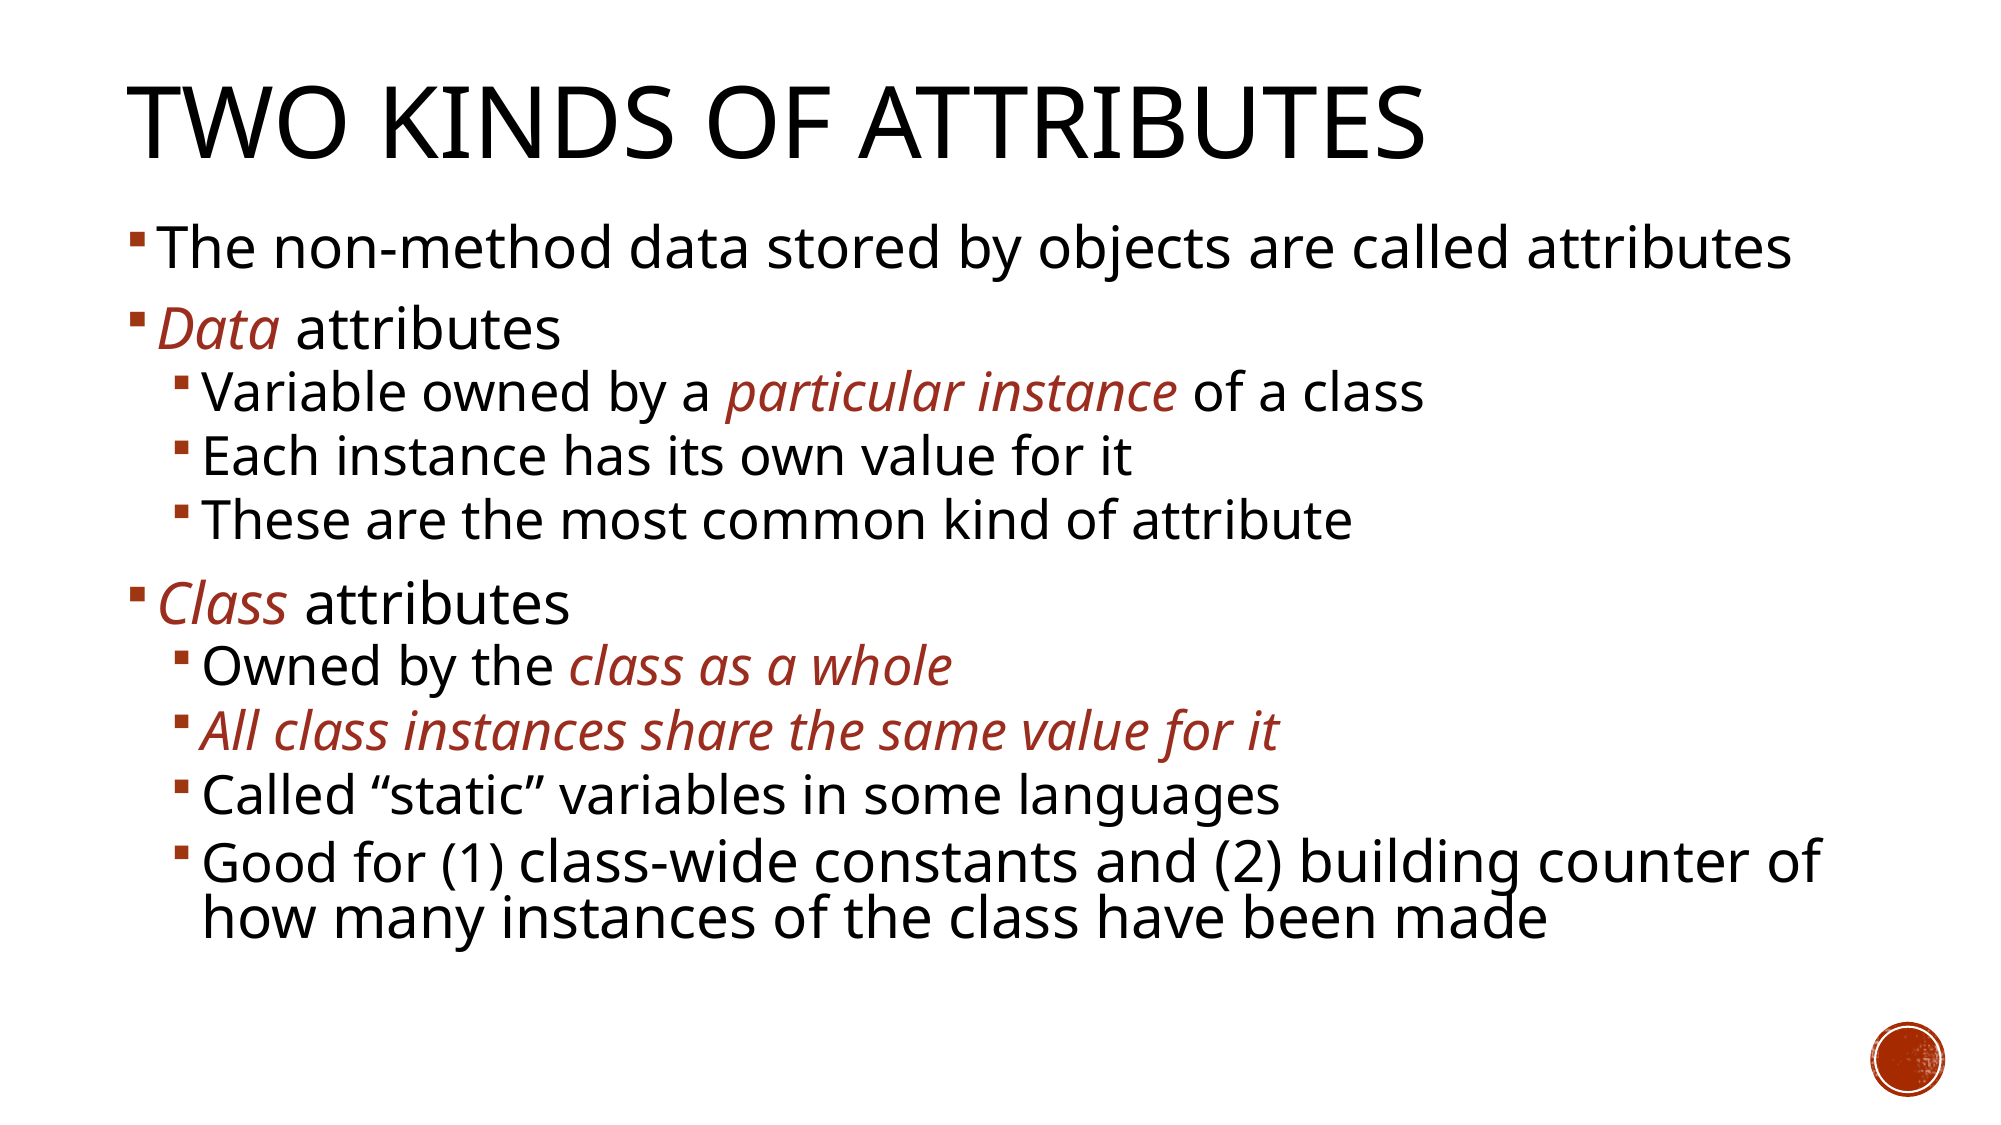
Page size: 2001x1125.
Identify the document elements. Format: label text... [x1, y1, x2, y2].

title Two Kinds of Attributes [111, 78, 1692, 174]
list The non-method data stored by objects are called attributes Data attributes Variable owned by a particular instance of a class Each instance has its own value for it These are the most common kind of attribute Class attributes Owned by the class as a whole All class instances share the same value for it Called “static” variables in some languages Good for (1) class-wide constants and (2) building counter of how many instances of the class have been made [111, 216, 1918, 981]
